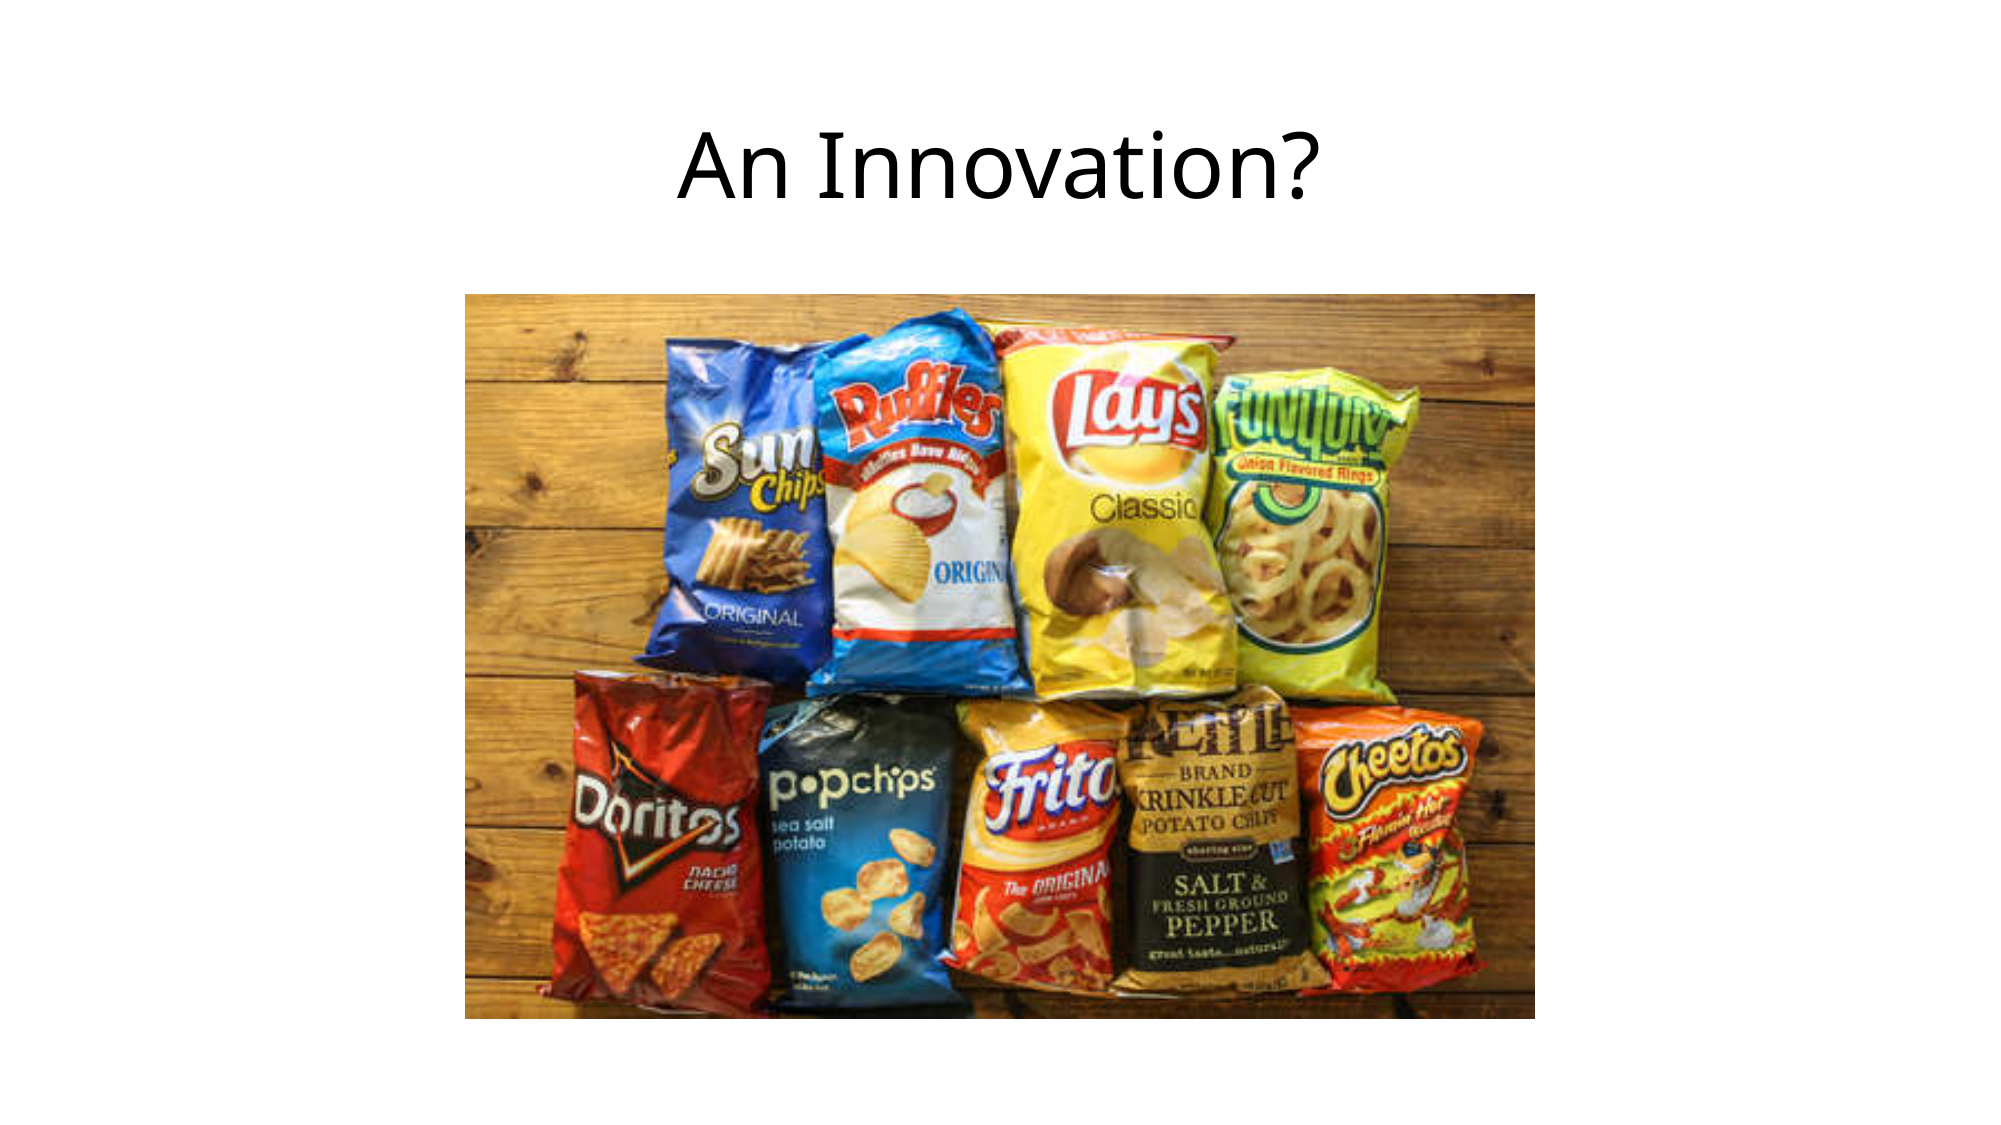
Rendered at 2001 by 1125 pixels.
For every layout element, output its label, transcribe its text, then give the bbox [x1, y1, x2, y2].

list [465, 294, 1535, 1019]
title An Innovation? [137, 59, 1863, 278]
